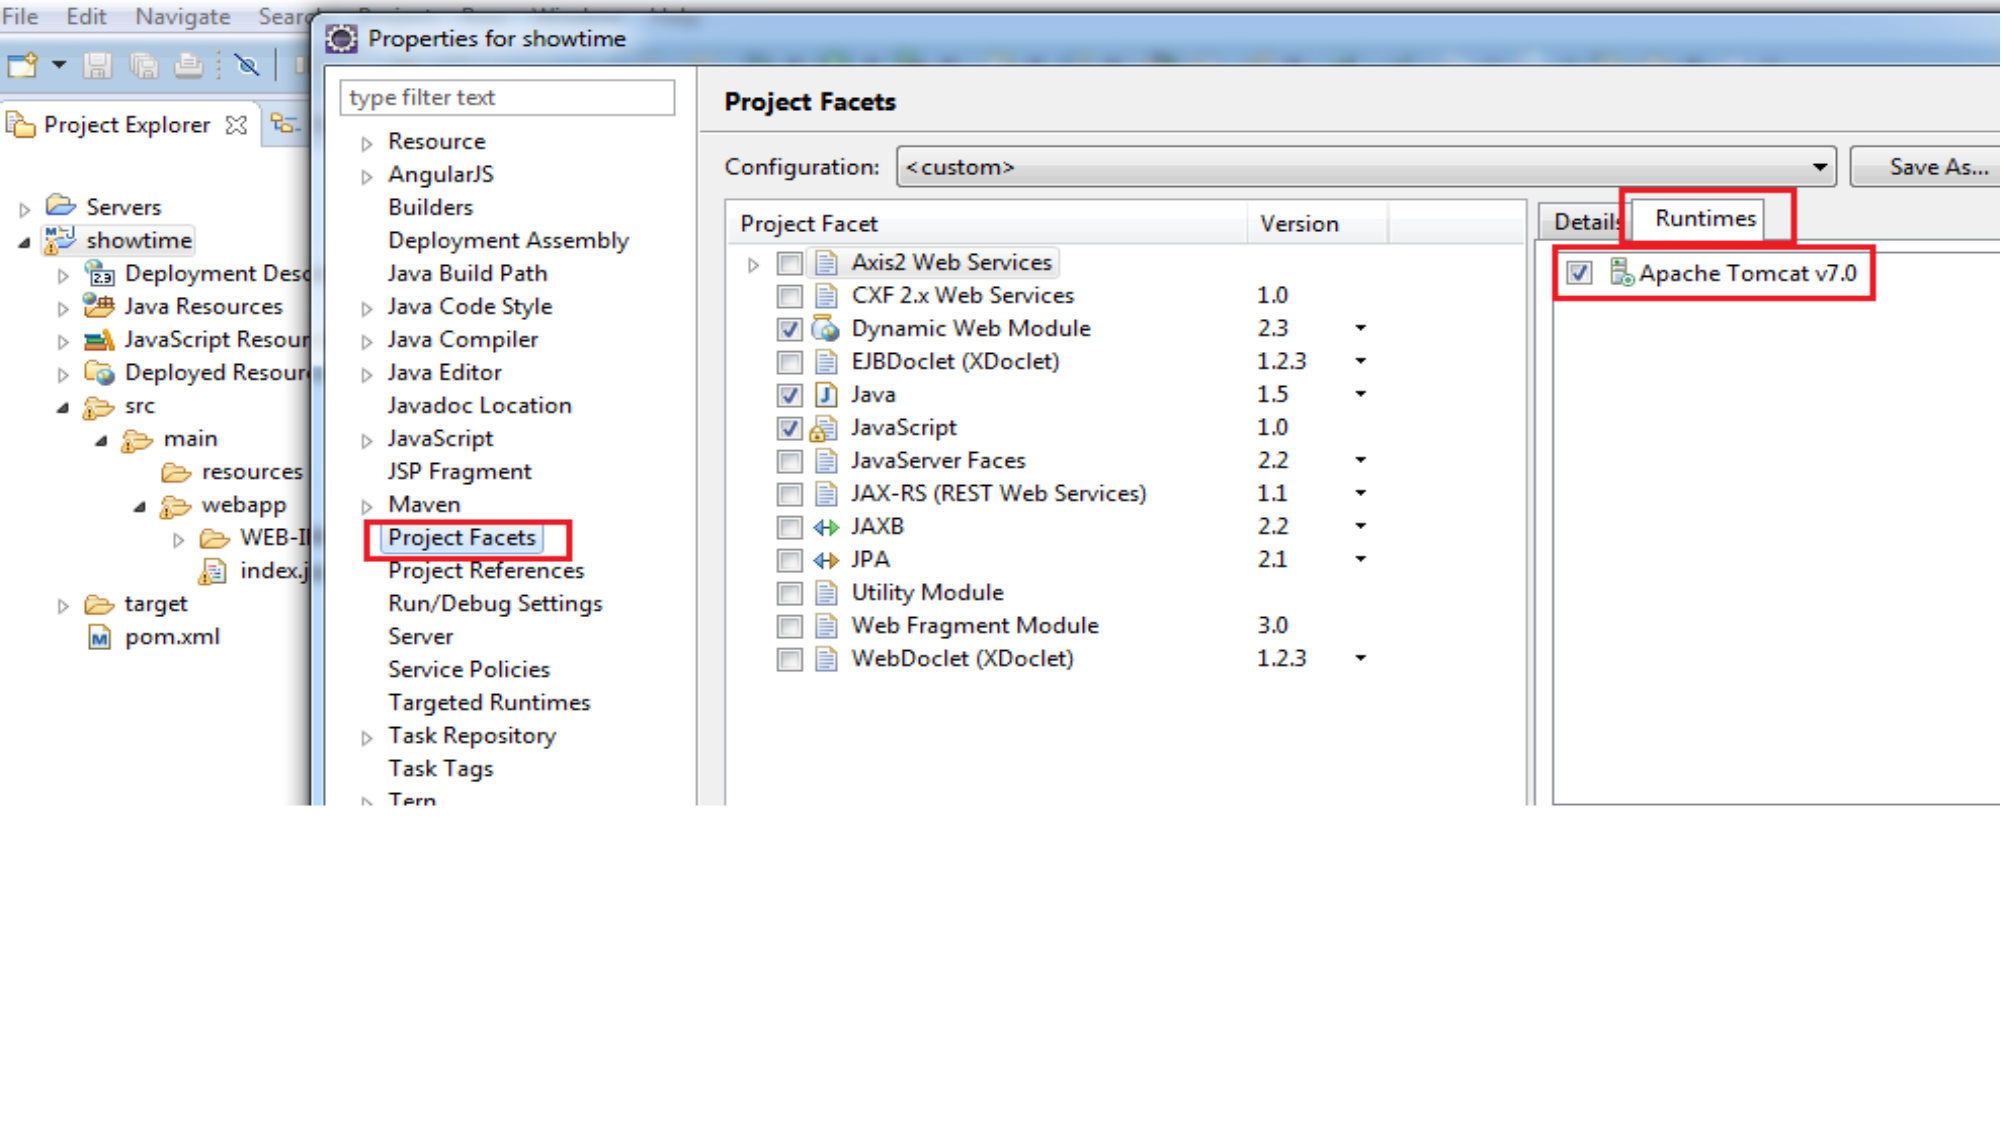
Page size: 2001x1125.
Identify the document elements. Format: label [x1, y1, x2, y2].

list [0, 0, 2000, 1125]
